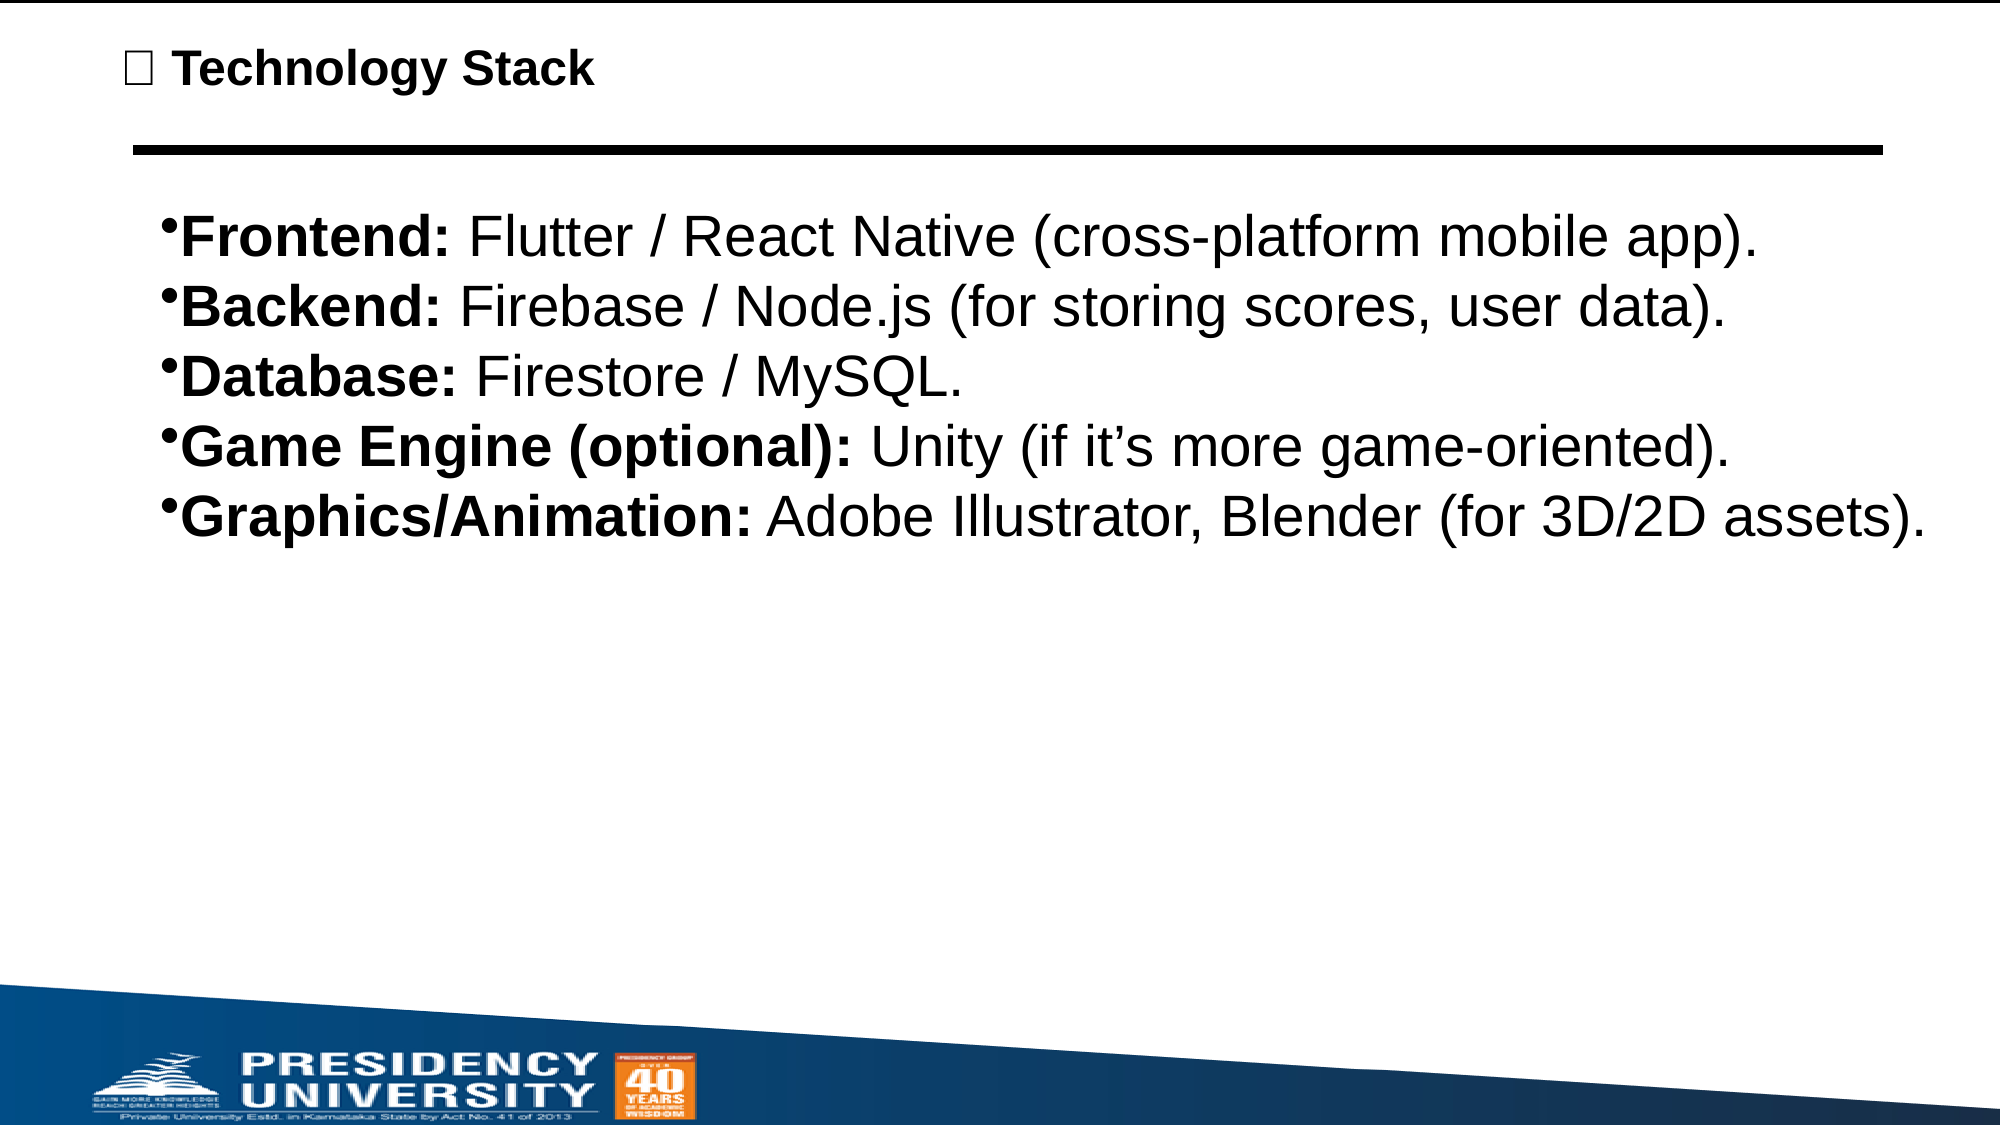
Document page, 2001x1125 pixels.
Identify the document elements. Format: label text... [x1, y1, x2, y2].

list Frontend: Flutter / React Native (cross-platform mobile app). Backend: Firebase / Node.js (for storing scores, user data). Database: Firestore / MySQL. Game Engine (optional): Unity (if it’s more game-oriented). Graphics/Animation: Adobe Illustrator, Blender (for 3D/2D assets). [144, 46, 1969, 700]
picture [0, 982, 2000, 1125]
text_box 🔹 Technology Stack [104, 28, 2000, 163]
